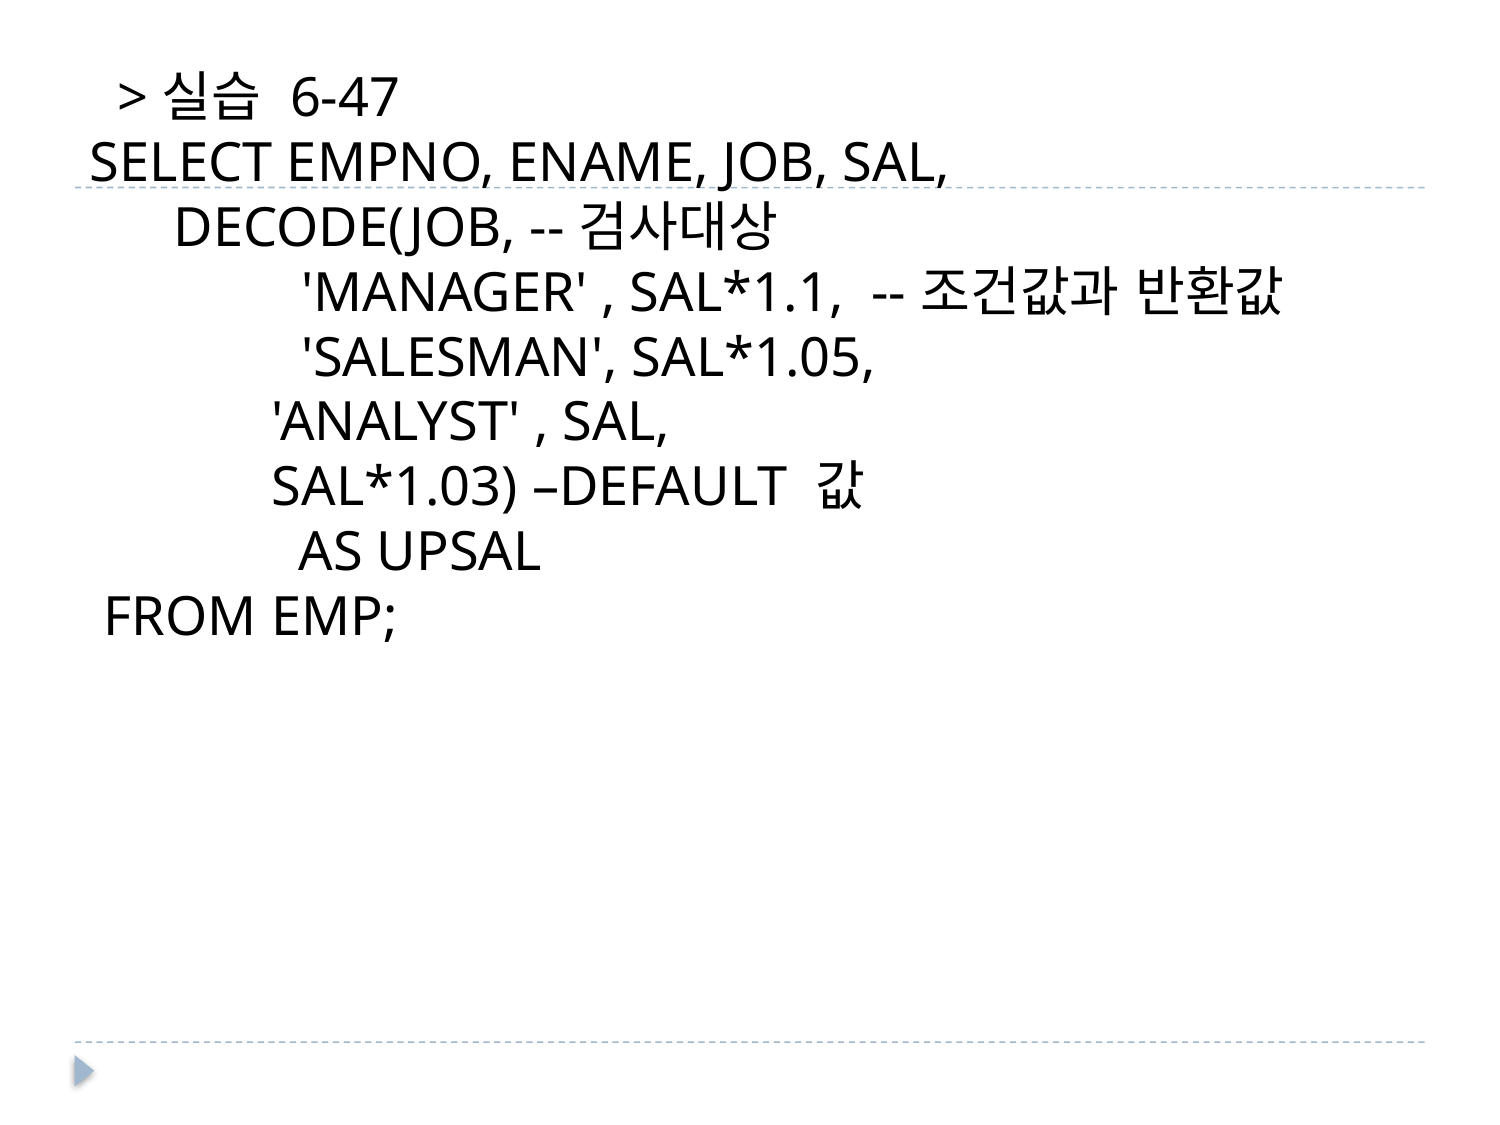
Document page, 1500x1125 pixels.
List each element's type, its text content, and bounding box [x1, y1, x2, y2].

list >실습 6-47 SELECT EMPNO, ENAME, JOB, SAL, DECODE(JOB, --검사대상 'MANAGER' , SAL*1.1, --조건값과 반환값 'SALESMAN', SAL*1.05, 'ANALYST' , SAL, SAL*1.03) –DEFAULT 값 AS UPSAL FROM EMP; [75, 54, 1425, 1010]
